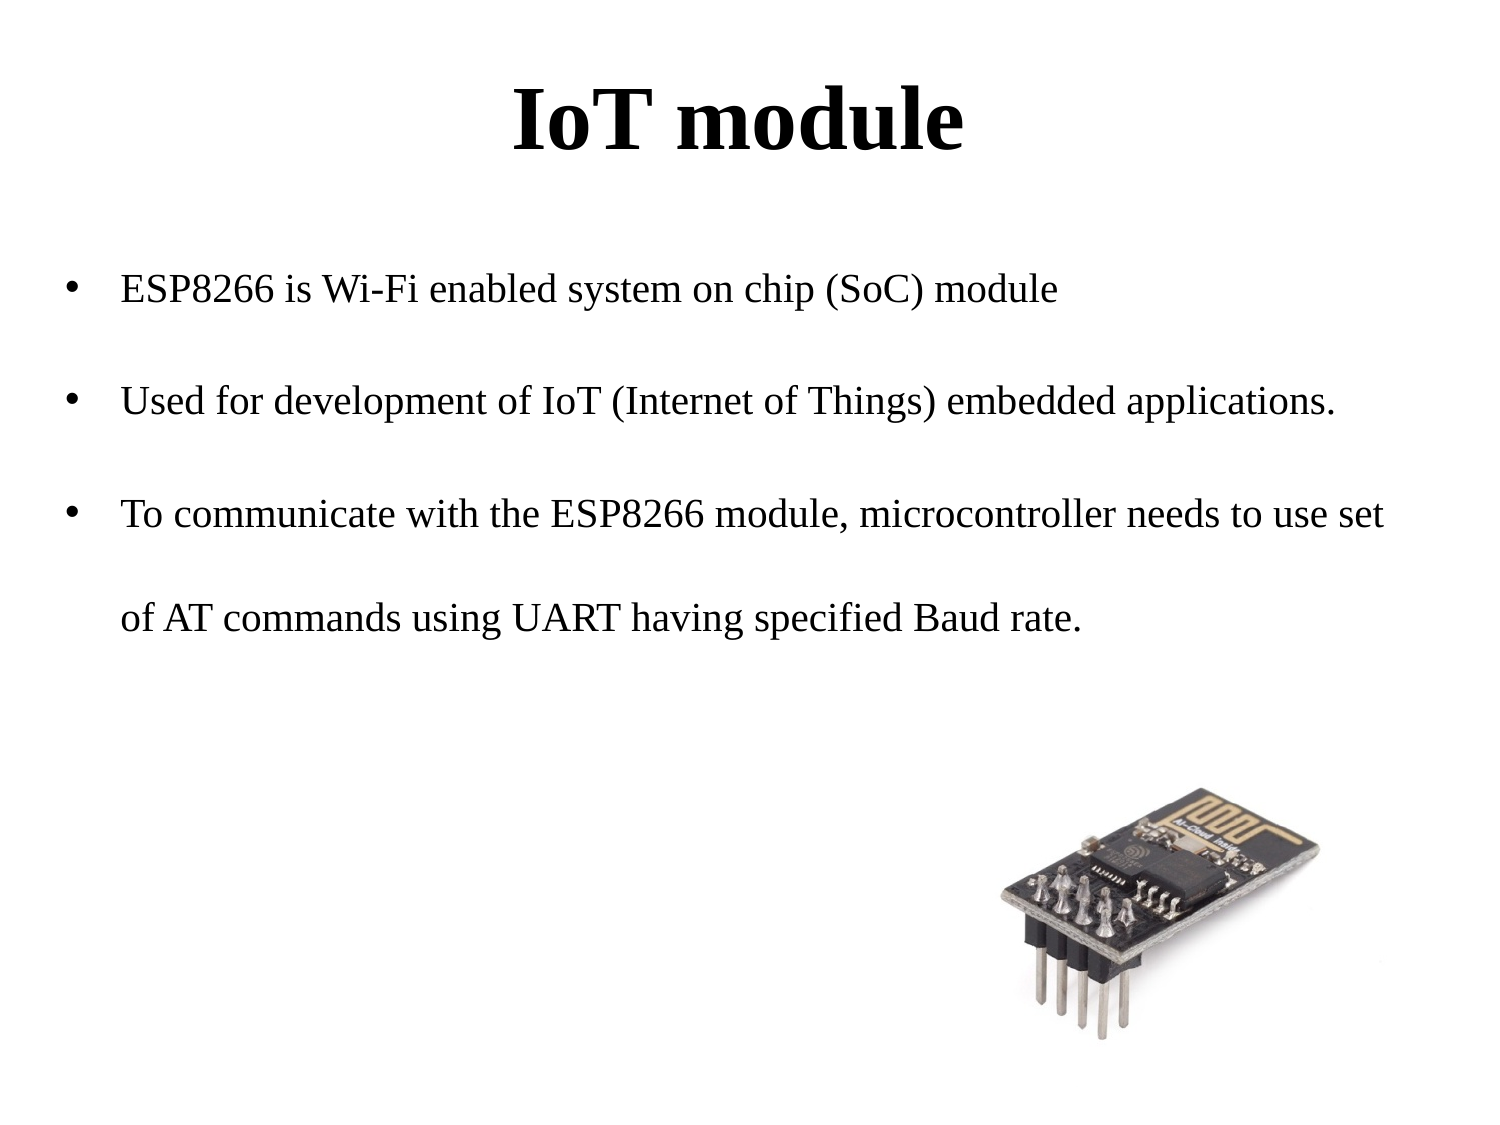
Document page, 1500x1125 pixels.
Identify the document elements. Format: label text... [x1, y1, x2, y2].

title IoT module [75, 24, 1425, 200]
picture [912, 709, 1401, 1110]
list ESP8266 is Wi-Fi enabled system on chip (SoC) module Used for development of IoT (Internet of Things) embedded applications. To communicate with the ESP8266 module, microcontroller needs to use set of AT commands using UART having specified Baud rate. [50, 174, 1400, 725]
